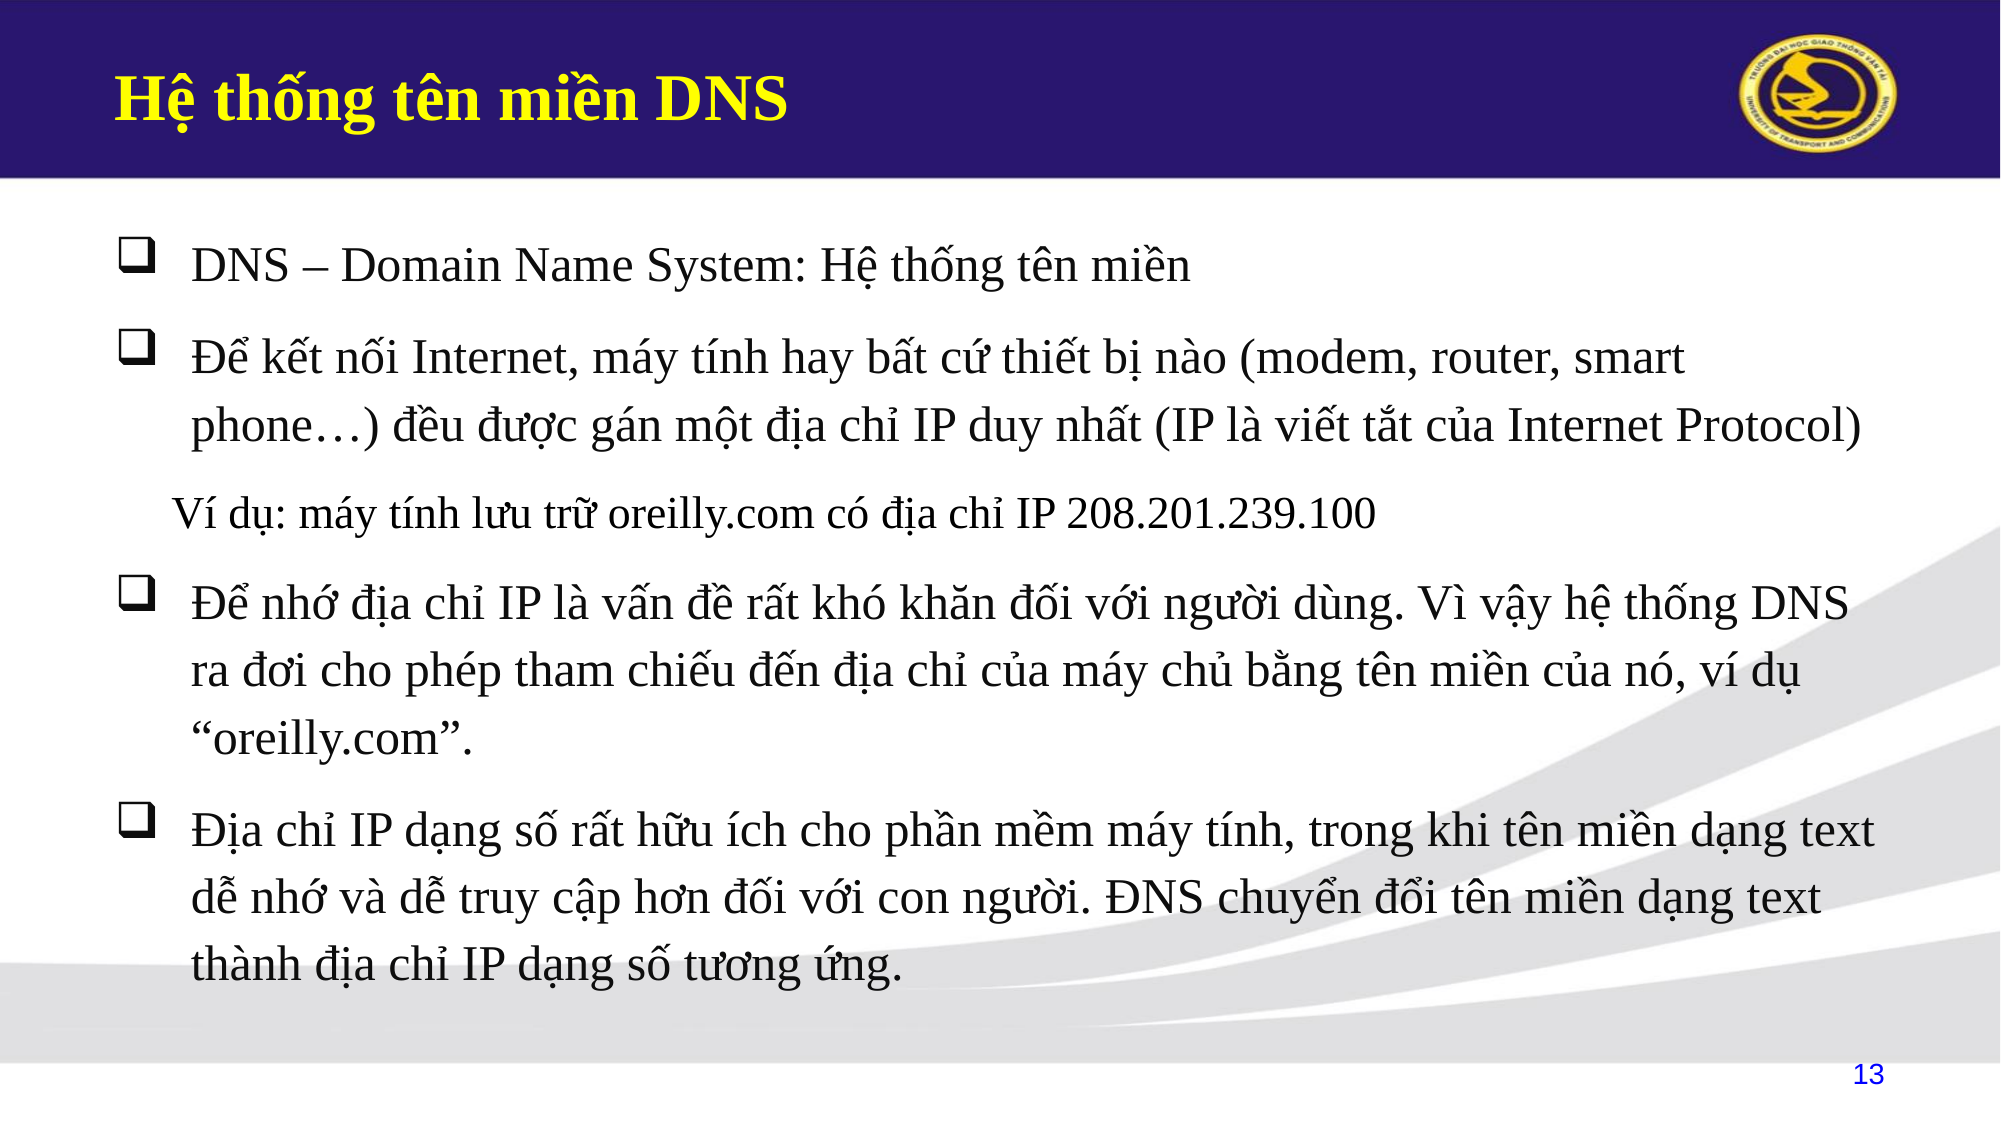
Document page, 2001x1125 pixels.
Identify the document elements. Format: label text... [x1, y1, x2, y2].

list DNS – Domain Name System: Hệ thống tên miền Để kết nối Internet, máy tính hay bất cứ thiết bị nào (modem, router, smart phone…) đều được gán một địa chỉ IP duy nhất (IP là viết tắt của Internet Protocol) Ví dụ: máy tính lưu trữ oreilly.com có địa chỉ IP 208.201.239.100 Để nhớ địa chỉ IP là vấn đề rất khó khăn đối với người dùng. Vì vậy hệ thống DNS ra đơi cho phép tham chiếu đến địa chỉ của máy chủ bằng tên miền của nó, ví dụ “oreilly.com”. Địa chỉ IP dạng số rất hữu ích cho phần mềm máy tính, trong khi tên miền dạng text dễ nhớ và dễ truy cập hơn đối với con người. ĐNS chuyển đổi tên miền dạng text thành địa chỉ IP dạng số tương ứng. [99, 217, 1900, 985]
title Hệ thống tên miền DNS [99, 12, 1734, 175]
picture [0, 0, 2001, 1125]
slide_number 13 [1433, 1042, 1900, 1103]
